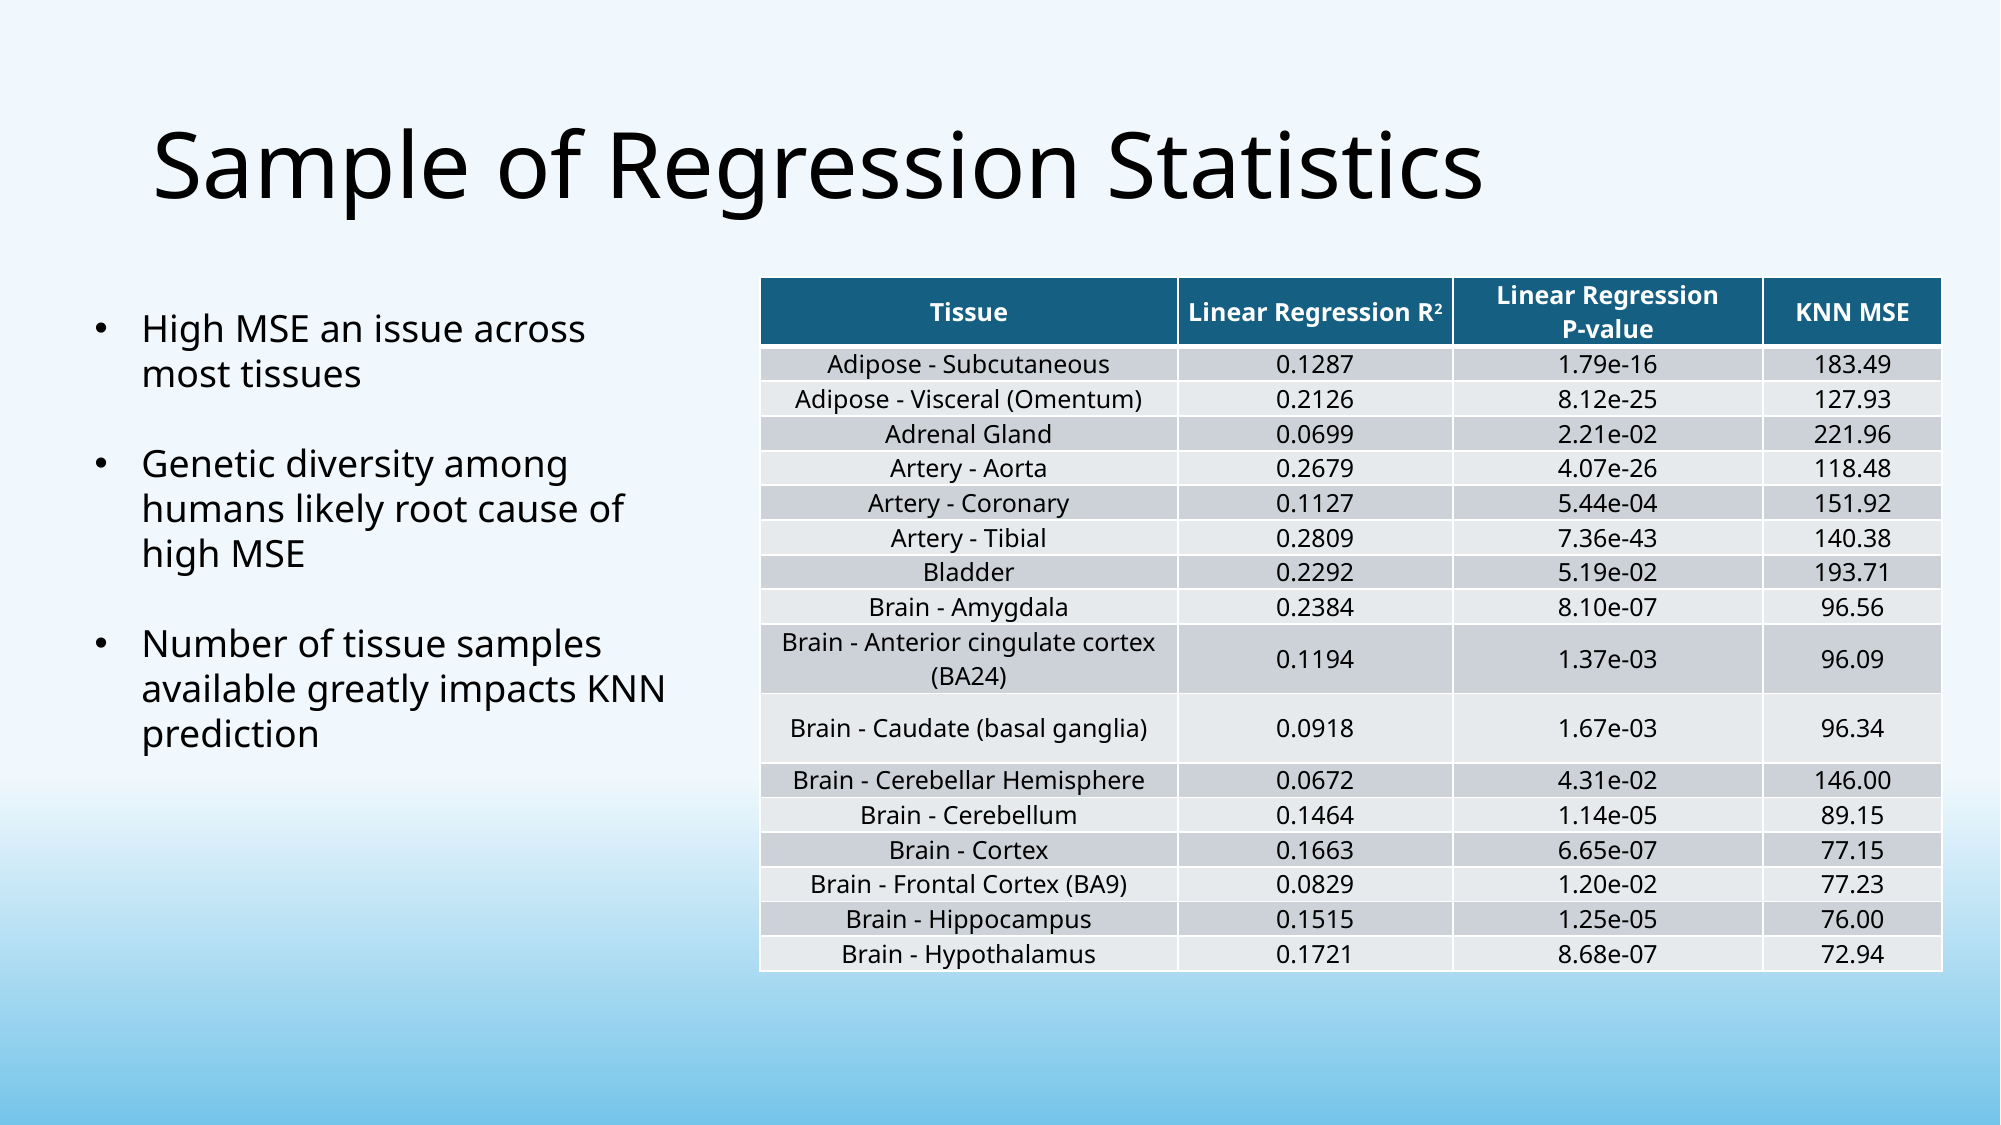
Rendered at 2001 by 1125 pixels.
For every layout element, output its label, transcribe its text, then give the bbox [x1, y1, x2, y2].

table_cell 0.2384 [1179, 590, 1452, 623]
table_cell 8.12e-25 [1454, 382, 1762, 415]
table_cell Adrenal Gland [761, 417, 1177, 450]
table_cell 4.07e-26 [1454, 452, 1762, 484]
table_cell 127.93 [1764, 382, 1941, 415]
table_cell 96.09 [1764, 625, 1941, 693]
table_cell 1.20e-02 [1454, 868, 1762, 901]
table_cell Brain - Caudate (basal ganglia) [761, 694, 1177, 762]
table_cell 0.0672 [1179, 764, 1452, 797]
table_cell 0.0829 [1179, 868, 1452, 901]
table_cell 8.68e-07 [1454, 937, 1762, 970]
title Sample of Regression Statistics [137, 59, 1863, 278]
table_cell 0.1127 [1179, 486, 1452, 519]
table_cell Artery - Aorta [761, 452, 1177, 484]
text_box High MSE an issue across most tissues Genetic diversity among humans likely root cause of high MSE Number of tissue samples available greatly impacts KNN prediction [79, 298, 693, 763]
table_cell 0.2292 [1179, 556, 1452, 588]
table_cell 146.00 [1764, 764, 1941, 797]
table_cell 0.0699 [1179, 417, 1452, 450]
table_cell 0.2679 [1179, 452, 1452, 484]
table_cell 0.1515 [1179, 902, 1452, 935]
table_cell Brain - Cerebellar Hemisphere [761, 764, 1177, 797]
table_cell 1.79e-16 [1454, 349, 1762, 380]
table_cell 96.34 [1764, 694, 1941, 762]
table_cell 5.19e-02 [1454, 556, 1762, 588]
table_header Linear Regression R2 [1179, 278, 1452, 344]
table_cell 4.31e-02 [1454, 764, 1762, 797]
table_cell Brain - Frontal Cortex (BA9) [761, 868, 1177, 901]
table_cell Bladder [761, 556, 1177, 588]
table_cell 0.1663 [1179, 833, 1452, 866]
table_cell 221.96 [1764, 417, 1941, 450]
table_cell 0.1287 [1179, 349, 1452, 380]
table_cell Adipose - Subcutaneous [761, 349, 1177, 380]
table_cell Brain - Amygdala [761, 590, 1177, 623]
table_cell 7.36e-43 [1454, 521, 1762, 554]
table_cell 72.94 [1764, 937, 1941, 970]
table_header Linear Regression P-value [1454, 278, 1762, 344]
table_cell 1.14e-05 [1454, 798, 1762, 831]
table_cell 151.92 [1764, 486, 1941, 519]
table_cell 193.71 [1764, 556, 1941, 588]
table_cell 8.10e-07 [1454, 590, 1762, 623]
table_cell 1.37e-03 [1454, 625, 1762, 693]
table_cell 77.15 [1764, 833, 1941, 866]
table_cell Brain - Hypothalamus [761, 937, 1177, 970]
table_cell Adipose - Visceral (Omentum) [761, 382, 1177, 415]
table_cell 118.48 [1764, 452, 1941, 484]
table_cell 0.1194 [1179, 625, 1452, 693]
table_cell 96.56 [1764, 590, 1941, 623]
table_cell Brain - Cerebellum [761, 798, 1177, 831]
table_cell 6.65e-07 [1454, 833, 1762, 866]
table_header KNN MSE [1764, 278, 1941, 344]
table_cell 0.2126 [1179, 382, 1452, 415]
table_cell 1.67e-03 [1454, 694, 1762, 762]
table_cell Brain - Hippocampus [761, 902, 1177, 935]
table_cell Brain - Anterior cingulate cortex (BA24) [761, 625, 1177, 693]
table_cell 0.1464 [1179, 798, 1452, 831]
table_cell 76.00 [1764, 902, 1941, 935]
table_cell 0.2809 [1179, 521, 1452, 554]
table_cell Artery - Coronary [761, 486, 1177, 519]
table_cell 0.1721 [1179, 937, 1452, 970]
table_cell 183.49 [1764, 349, 1941, 380]
table_cell 5.44e-04 [1454, 486, 1762, 519]
table_cell 2.21e-02 [1454, 417, 1762, 450]
table_cell Artery - Tibial [761, 521, 1177, 554]
table_cell 1.25e-05 [1454, 902, 1762, 935]
table_cell 0.0918 [1179, 694, 1452, 762]
table_cell 77.23 [1764, 868, 1941, 901]
table_cell 89.15 [1764, 798, 1941, 831]
table_header Tissue [761, 278, 1177, 344]
table_cell 140.38 [1764, 521, 1941, 554]
table_cell Brain - Cortex [761, 833, 1177, 866]
